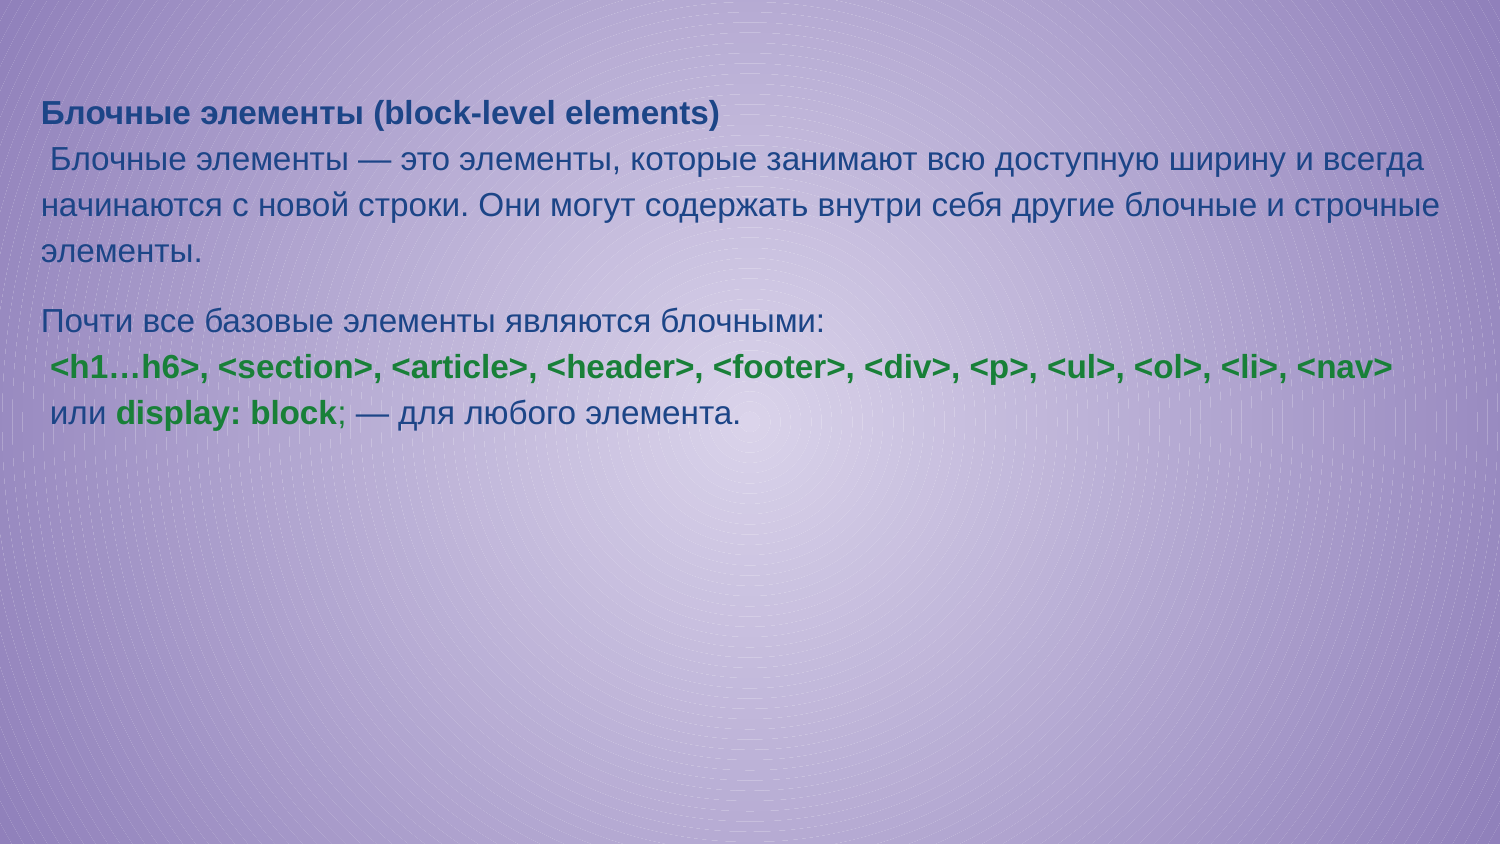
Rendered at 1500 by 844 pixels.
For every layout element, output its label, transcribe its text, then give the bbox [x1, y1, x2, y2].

title Блочные элементы (block-level elements) Блочные элементы — это элементы, которые занимают всю доступную ширину и всегда начинаются с новой строки. Они могут содержать внутри себя другие блочные и строчные элементы. Почти все базовые элементы являются блочными: <h1…h6>, <section>, <article>, <header>, <footer>, <div>, <p>, <ul>, <ol>, <li>, <nav> или display: block; — для любого элемента. [25, 70, 1500, 802]
